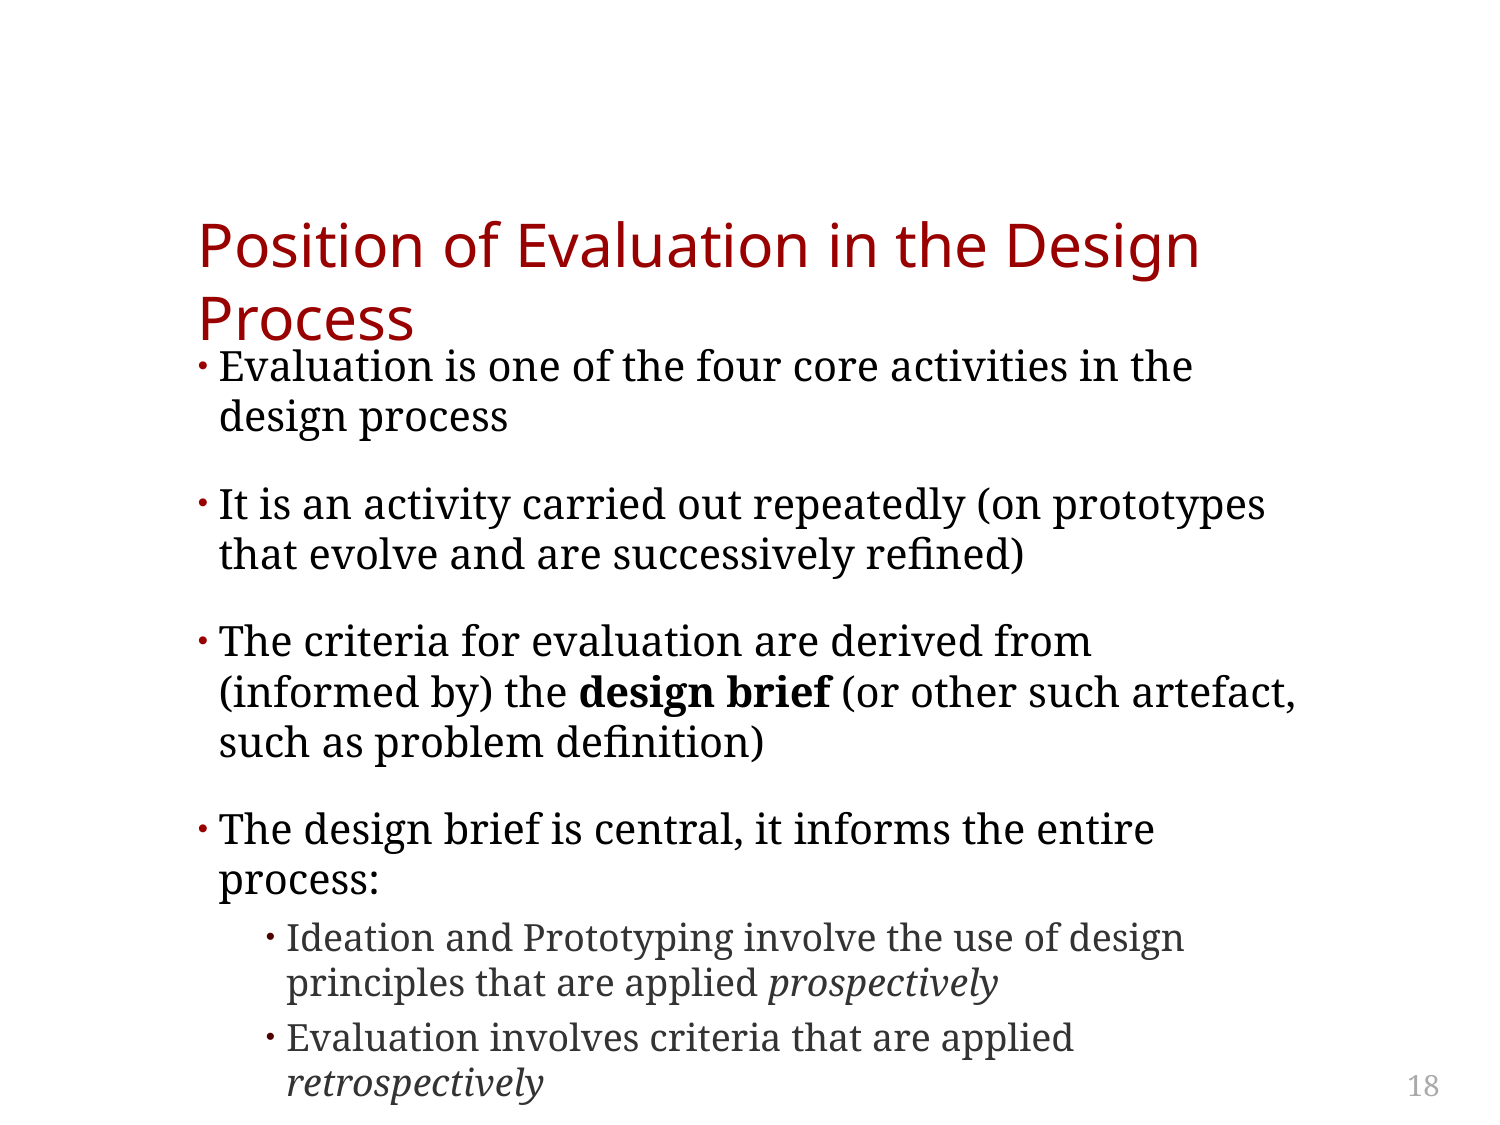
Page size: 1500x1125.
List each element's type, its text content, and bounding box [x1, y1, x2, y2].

slide_number 18 [1349, 1050, 1498, 1125]
list Evaluation is one of the four core activities in the design process It is an activity carried out repeatedly (on prototypes that evolve and are successively refined) The criteria for evaluation are derived from (informed by) the design brief (or other such artefact, such as problem definition) The design brief is central, it informs the entire process: Ideation and Prototyping involve the use of design principles that are applied prospectively Evaluation involves criteria that are applied retrospectively [190, 337, 1310, 1125]
title Position of Evaluation in the Design Process [190, 203, 1310, 337]
